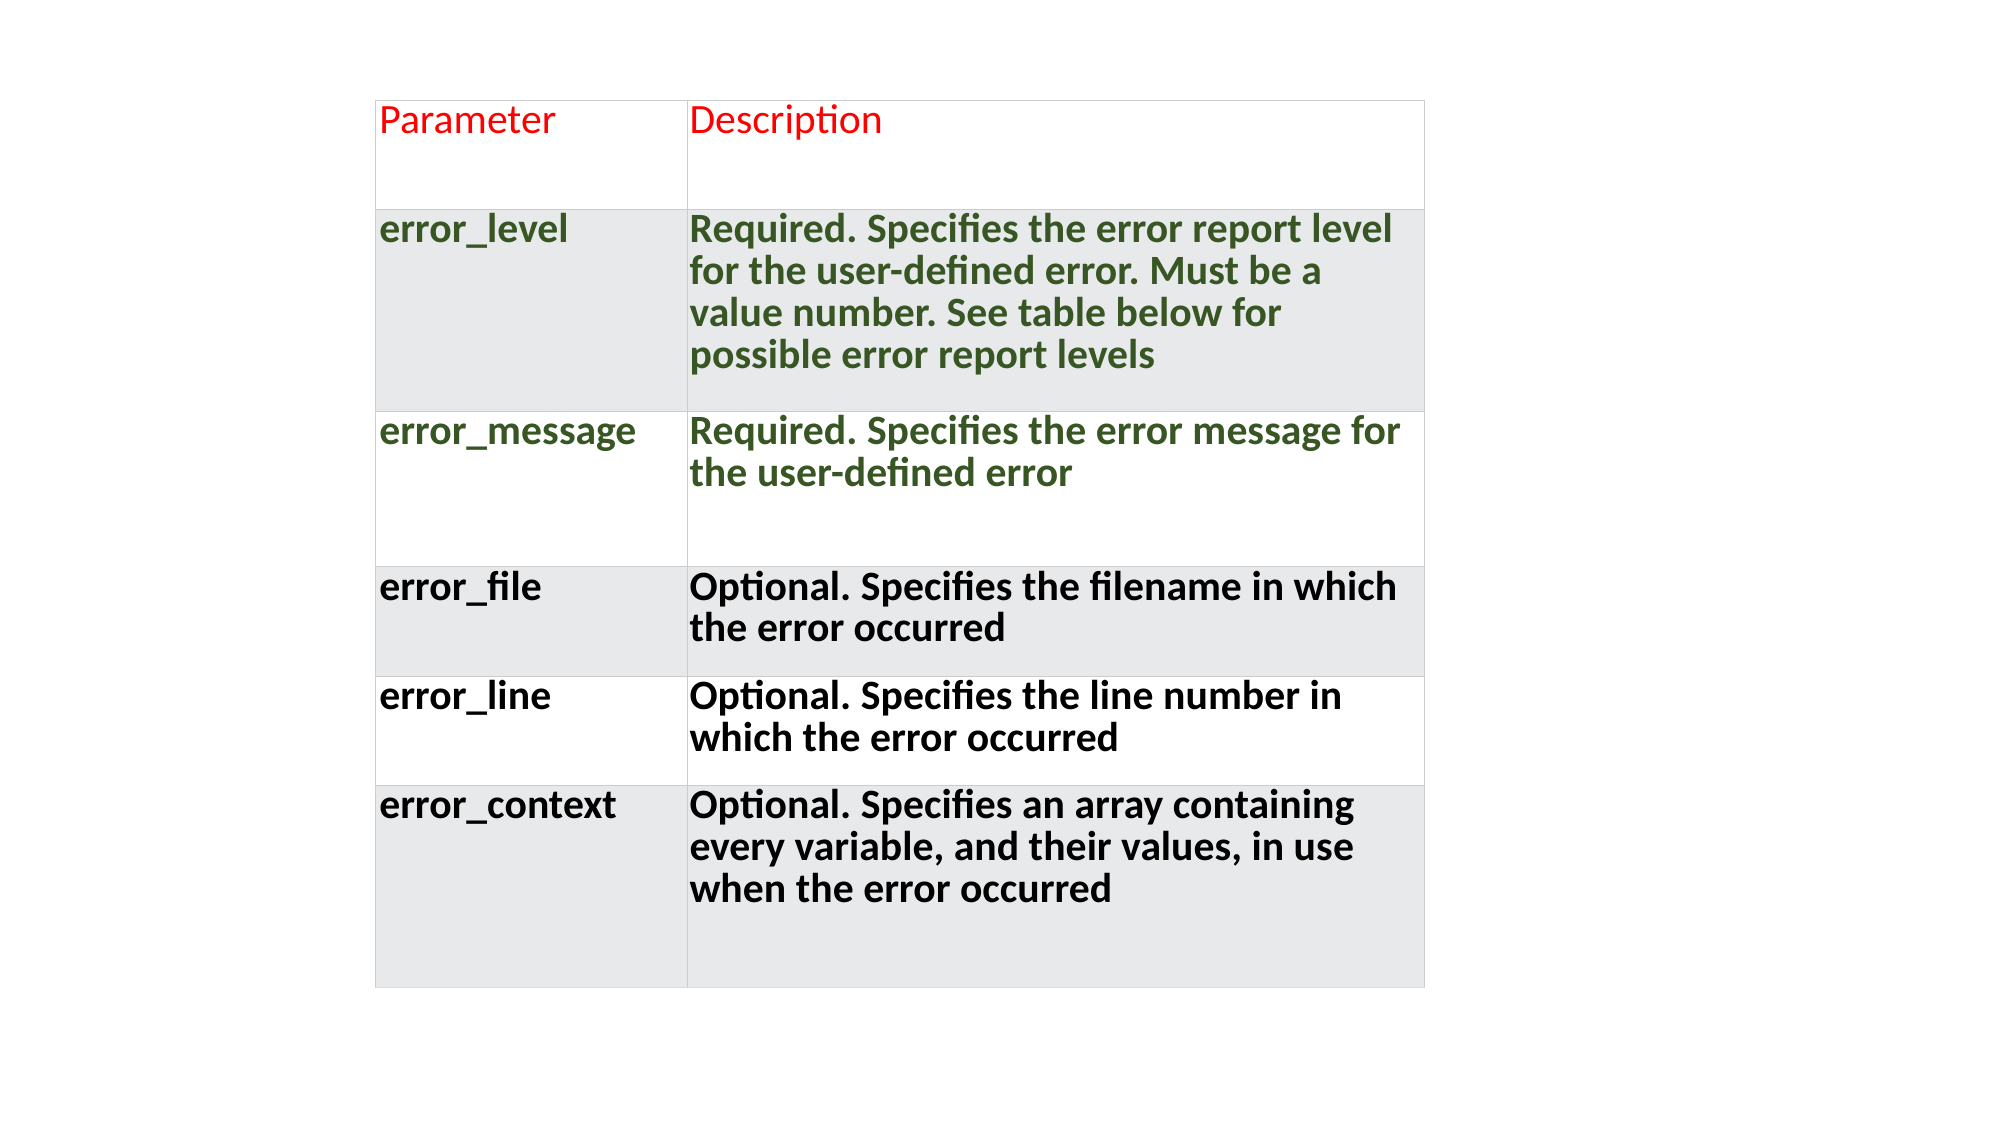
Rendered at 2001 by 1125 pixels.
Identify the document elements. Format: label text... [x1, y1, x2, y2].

table_cell Optional. Specifies the line number in which the error occurred [688, 677, 1424, 785]
table_header Description [688, 101, 1424, 209]
table_cell error_line [376, 677, 687, 785]
table_header Parameter [376, 101, 687, 209]
table_cell Required. Specifies the error message for the user-defined error [688, 412, 1424, 566]
table_cell error_file [376, 567, 687, 676]
table_cell Optional. Specifies the filename in which the error occurred [688, 567, 1424, 676]
table_cell error_context [376, 786, 687, 987]
table_cell Required. Specifies the error report level for the user-defined error. Must be a value number. See table below for possible error report levels [688, 210, 1424, 411]
table_cell error_message [376, 412, 687, 566]
table_cell Optional. Specifies an array containing every variable, and their values, in use when the error occurred [688, 786, 1424, 987]
table_cell error_level [376, 210, 687, 411]
